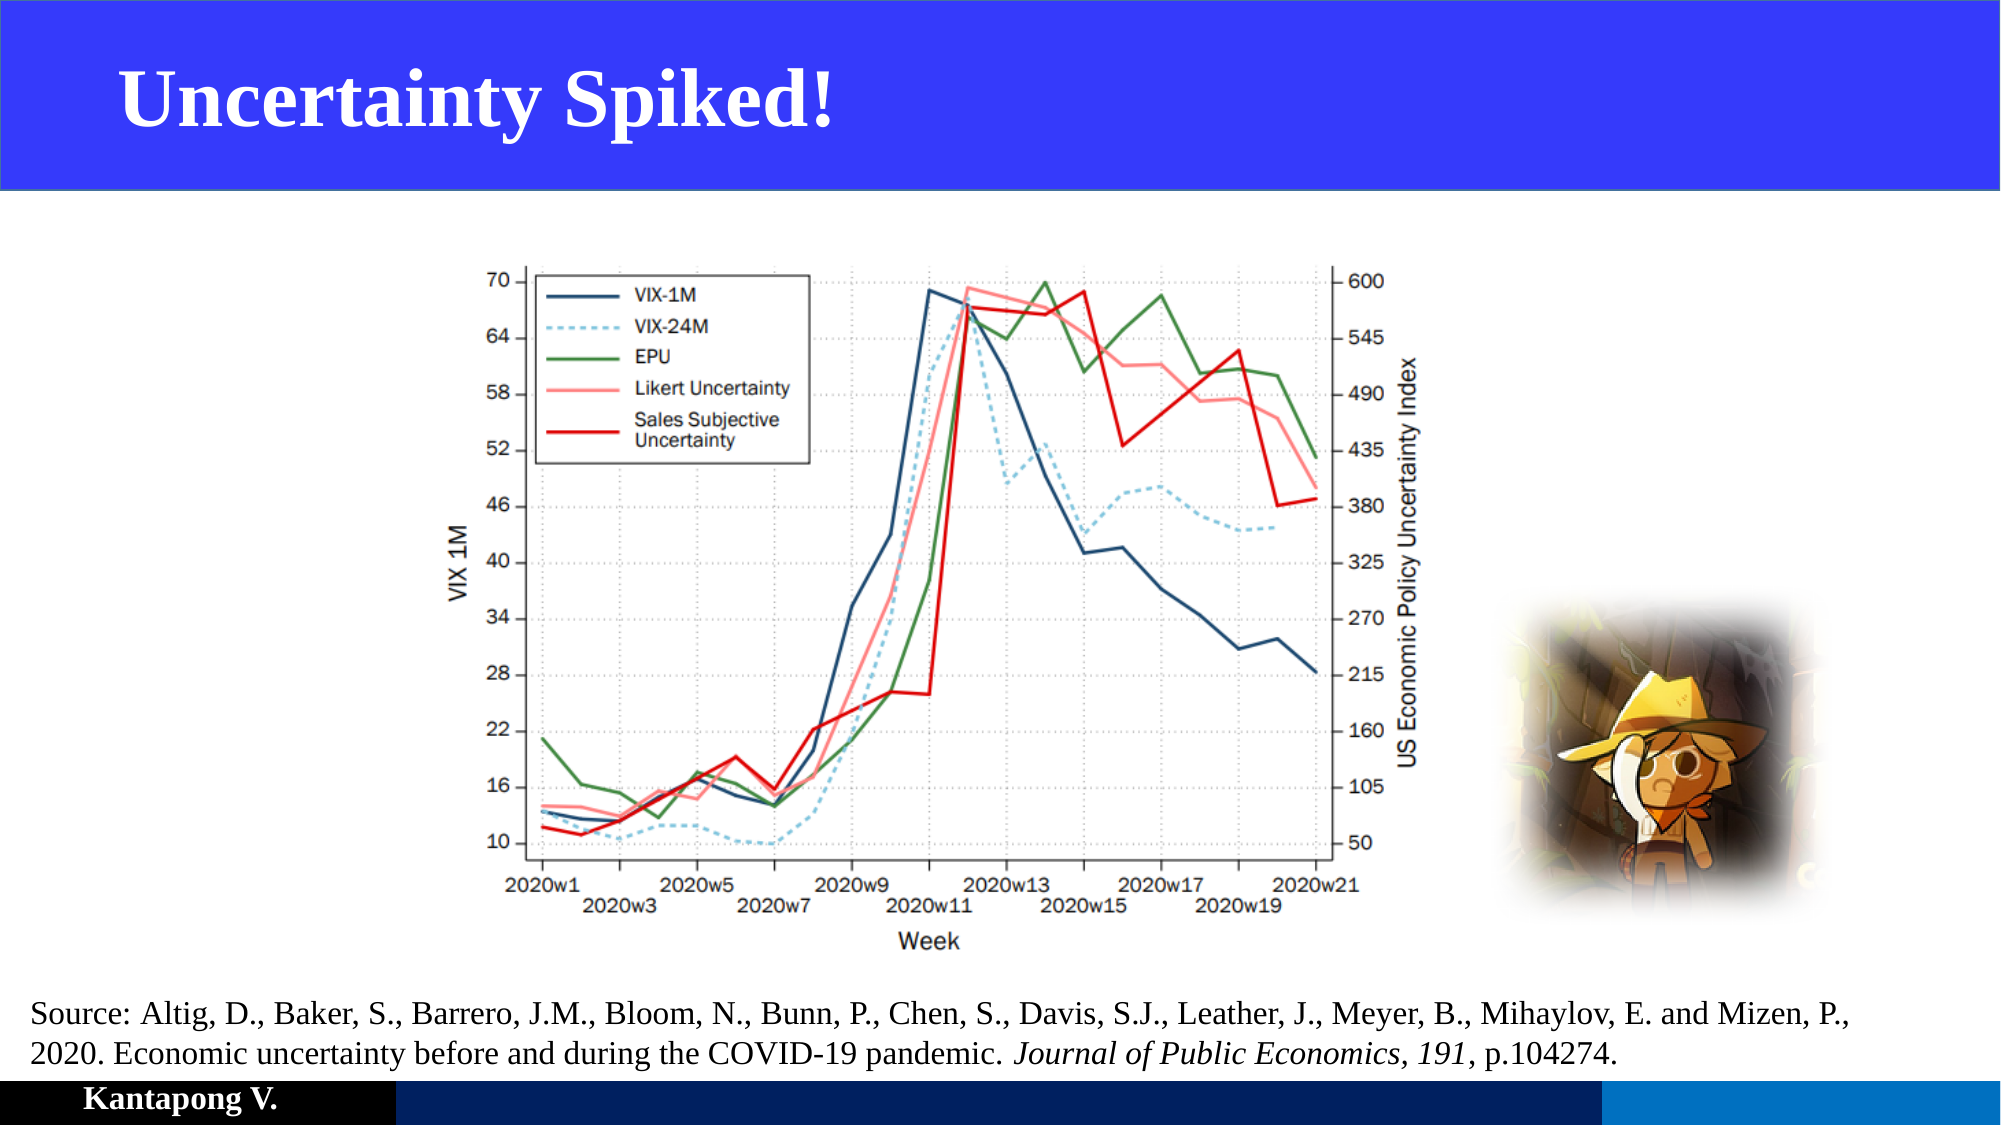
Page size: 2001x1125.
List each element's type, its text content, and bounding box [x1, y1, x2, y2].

picture [423, 247, 1462, 966]
picture [1489, 583, 1834, 927]
title Uncertainty Spiked! [102, 0, 1863, 208]
text_box Source: Altig, D., Baker, S., Barrero, J.M., Bloom, N., Bunn, P., Chen, S., Davis, S.J., Leather, J., Meyer, B., Mihaylov, E. and Mizen, P., 2020. Economic uncertainty before and during the COVID-19 pandemic. Journal of Public Economics, 191, p.104274. [15, 983, 1878, 1119]
